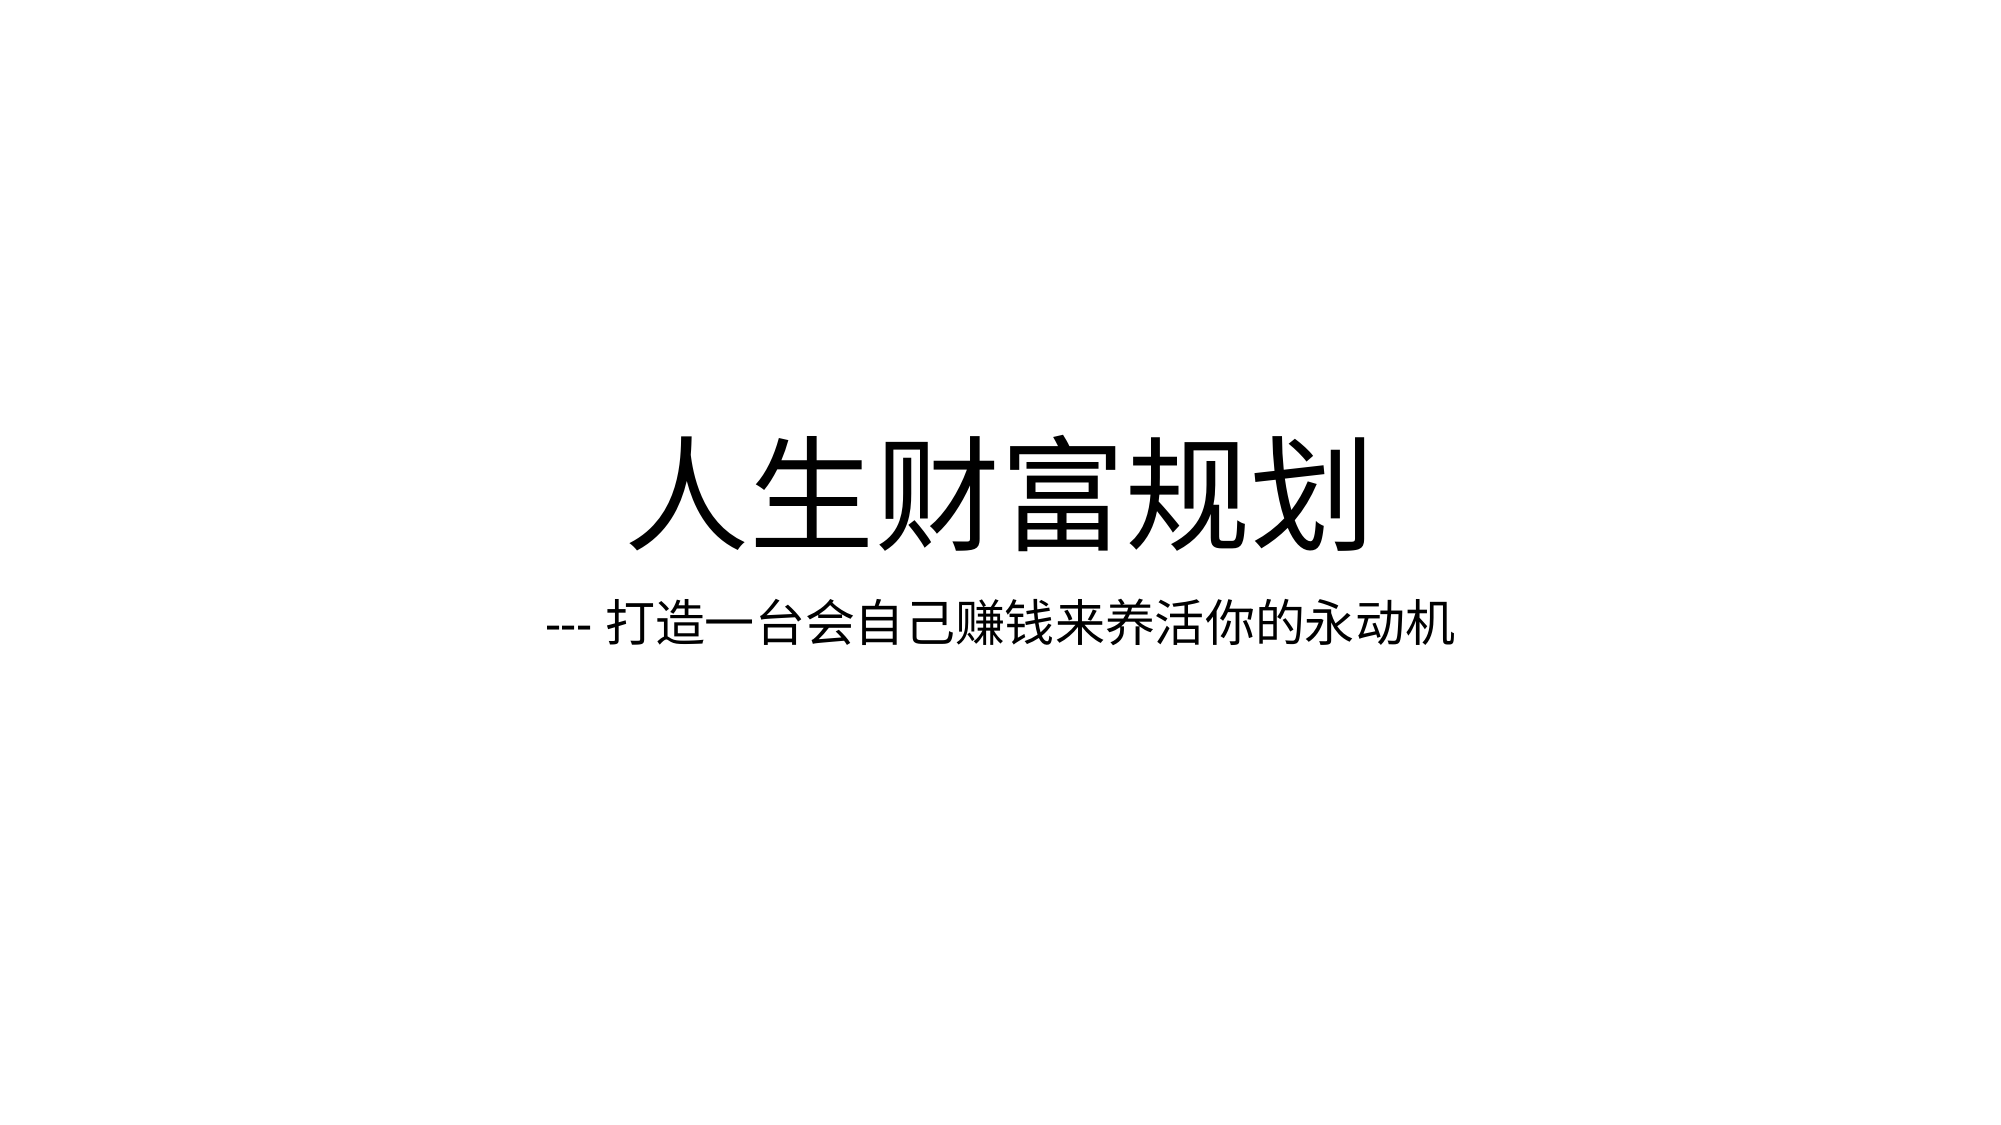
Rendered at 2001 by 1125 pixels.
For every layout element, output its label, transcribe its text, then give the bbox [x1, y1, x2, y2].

subtitle ---打造一台会自己赚钱来养活你的永动机 [249, 590, 1750, 863]
title 人生财富规划 [249, 184, 1750, 576]
